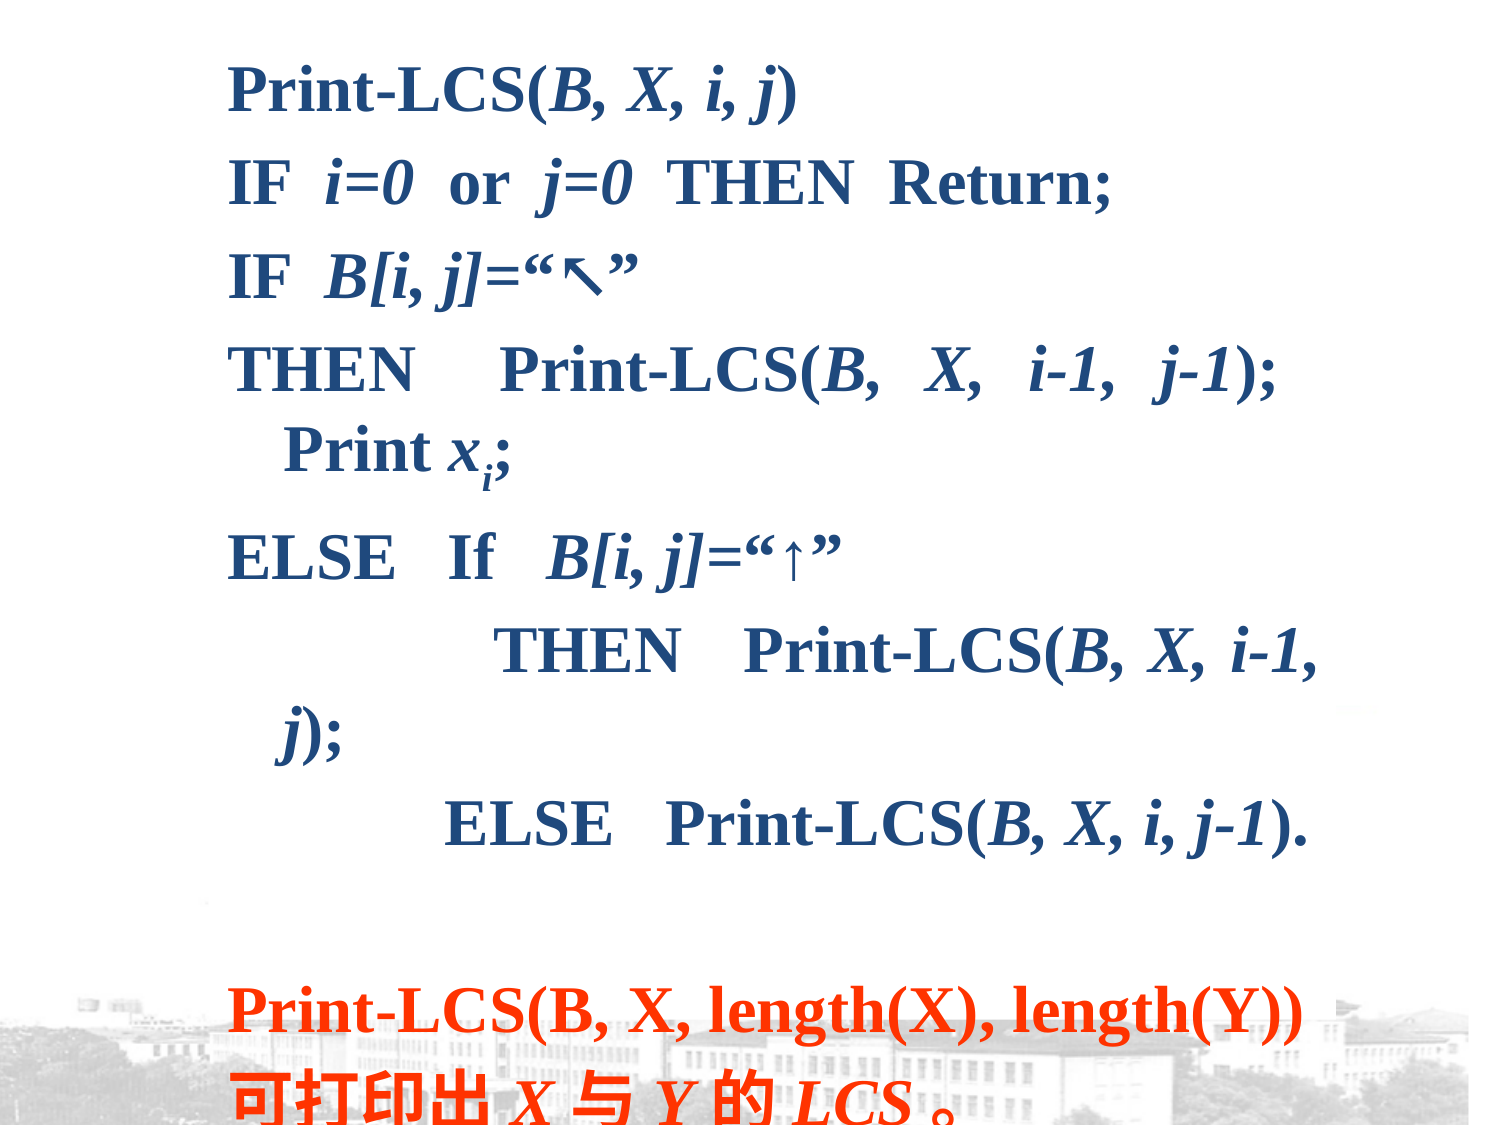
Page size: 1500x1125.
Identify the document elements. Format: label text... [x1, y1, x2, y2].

picture [0, 529, 1500, 1125]
text_box Print-LCS(B, X, i, j) IF i=0 or j=0 THEN Return; IF B[i, j]=“↖” THEN Print-LCS(B, X, i-1, j-1); Print xi; ELSE If B[i, j]=“↑” THEN Print-LCS(B, X, i-1, j); ELSE Print-LCS(B, X, i, j-1). Print-LCS(B, X, length(X), length(Y)) 可打印出X与Y的LCS。 [212, 37, 1336, 1020]
